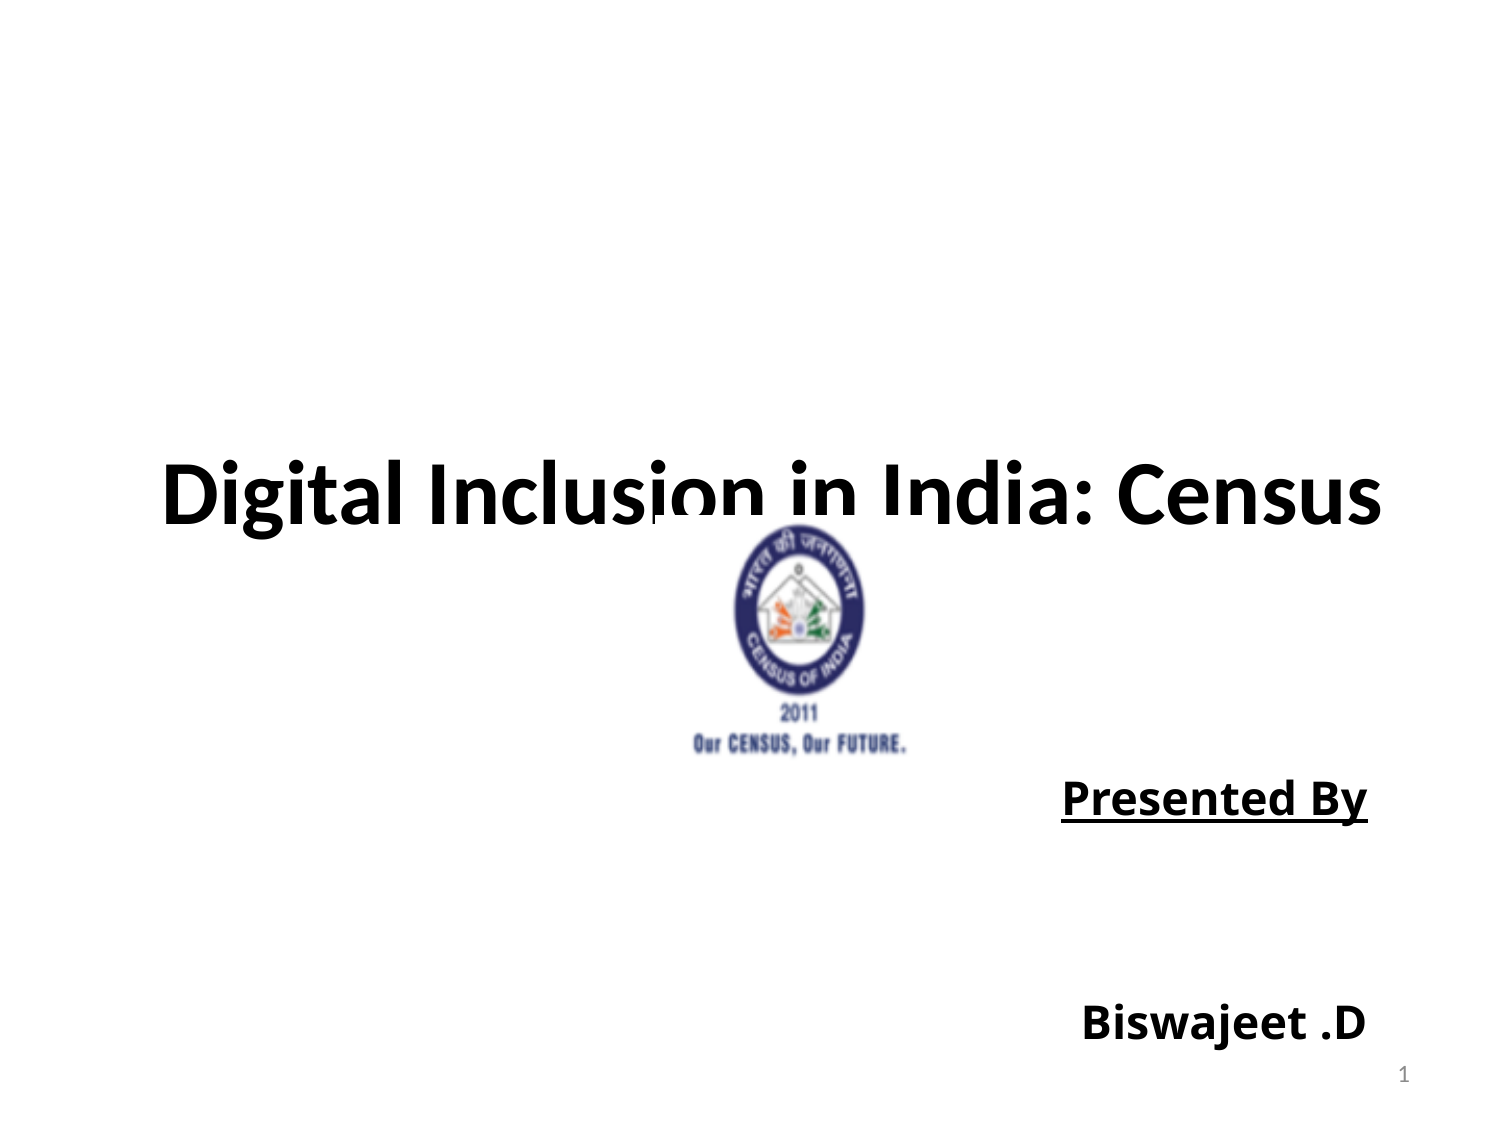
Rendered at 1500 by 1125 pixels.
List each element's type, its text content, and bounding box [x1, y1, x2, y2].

title Digital Inclusion in India: Census [117, 204, 1430, 771]
subtitle Presented By Biswajeet .D [225, 656, 1383, 1059]
slide_number 1 [1074, 1042, 1425, 1103]
picture [655, 514, 924, 771]
